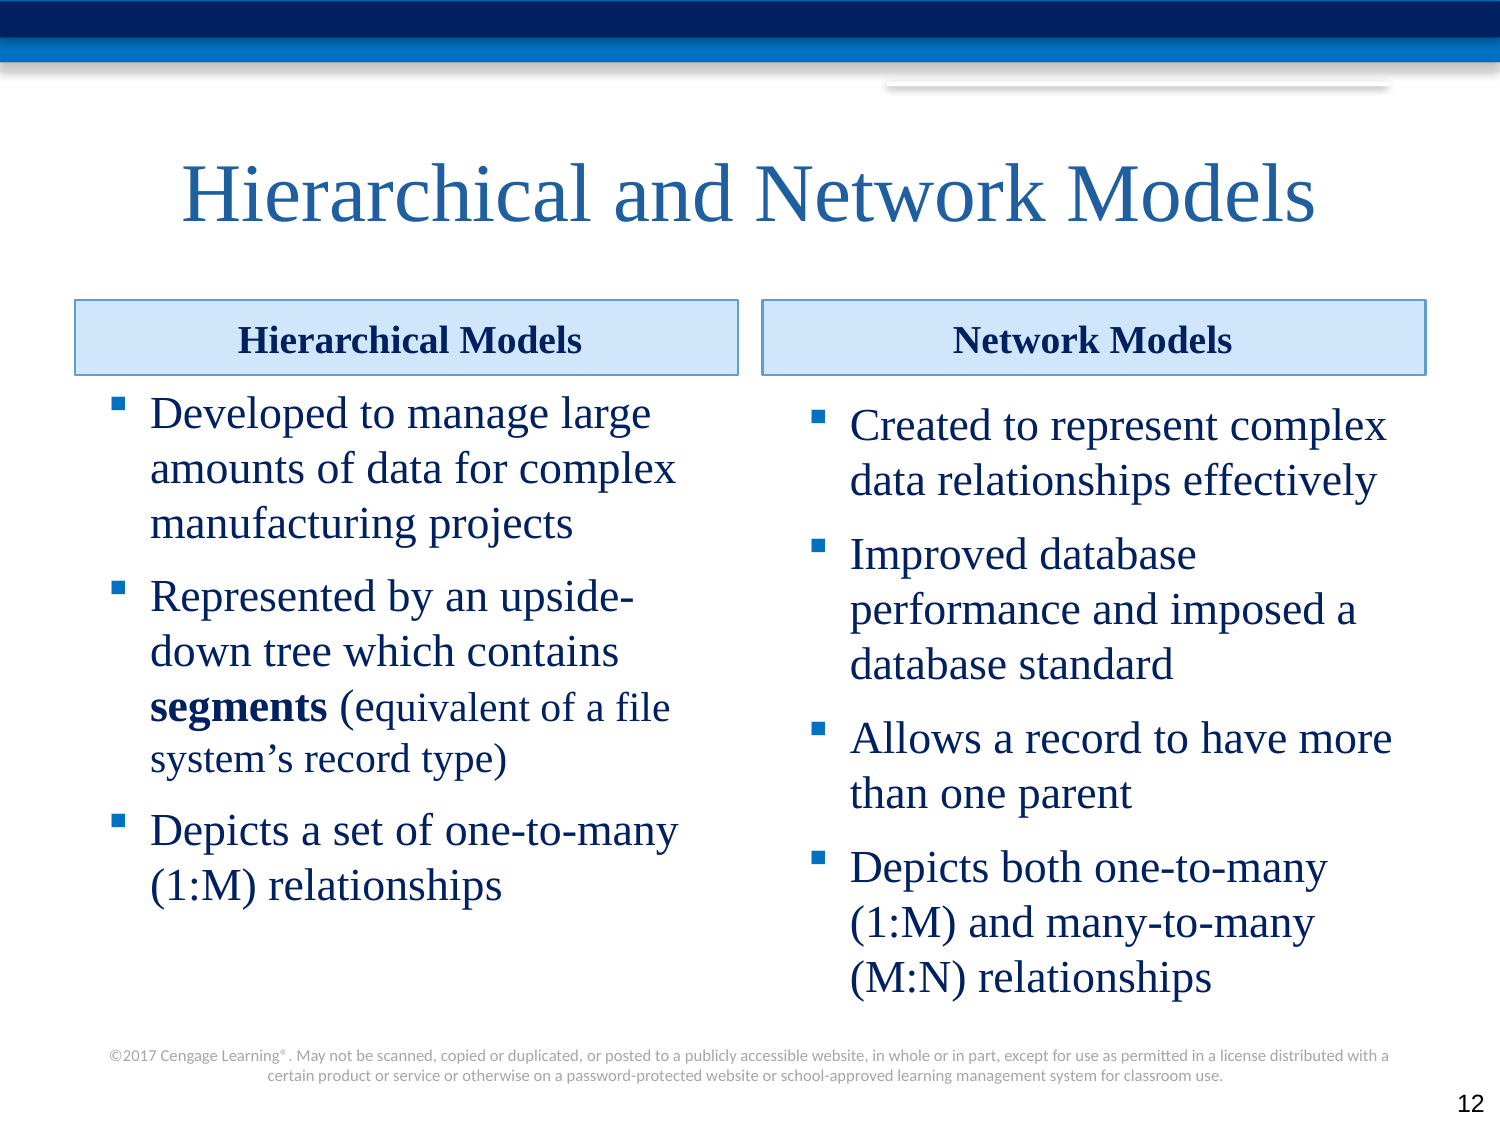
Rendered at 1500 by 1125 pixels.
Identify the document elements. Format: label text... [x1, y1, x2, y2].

list Hierarchical Models [74, 299, 739, 376]
title Hierarchical and Network Models [62, 99, 1438, 276]
list Network Models [761, 299, 1427, 376]
list Created to represent complex data relationships effectively Improved database performance and imposed a database standard Allows a record to have more than one parent Depicts both one-to-many (1:M) and many-to-many (M:N) relationships [774, 387, 1438, 1025]
slide_number 12 [1425, 1074, 1500, 1125]
list Developed to manage large amounts of data for complex manufacturing projects Represented by an upside-down tree which contains segments (equivalent of a file system’s record type) Depicts a set of one-to-many (1:M) relationships [75, 375, 738, 1013]
